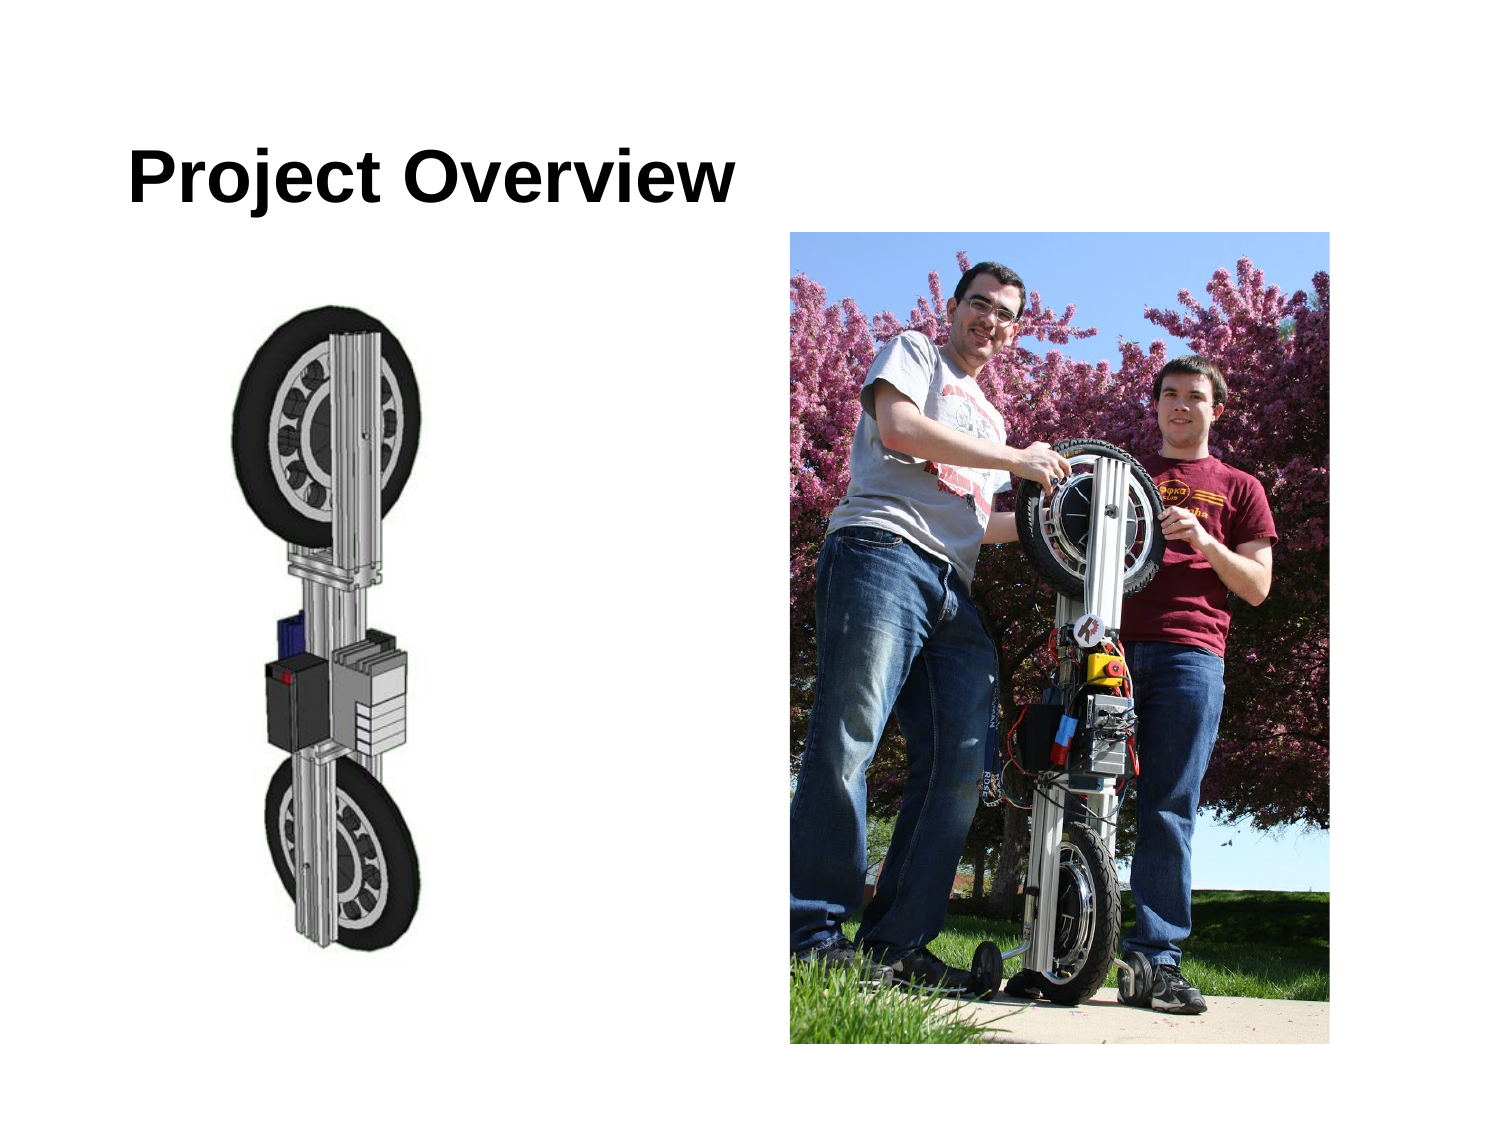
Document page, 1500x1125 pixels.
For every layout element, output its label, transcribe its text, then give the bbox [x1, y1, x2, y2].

title Project Overview [75, 45, 1425, 233]
text_box [142, 282, 529, 964]
text_box [789, 232, 1330, 1044]
